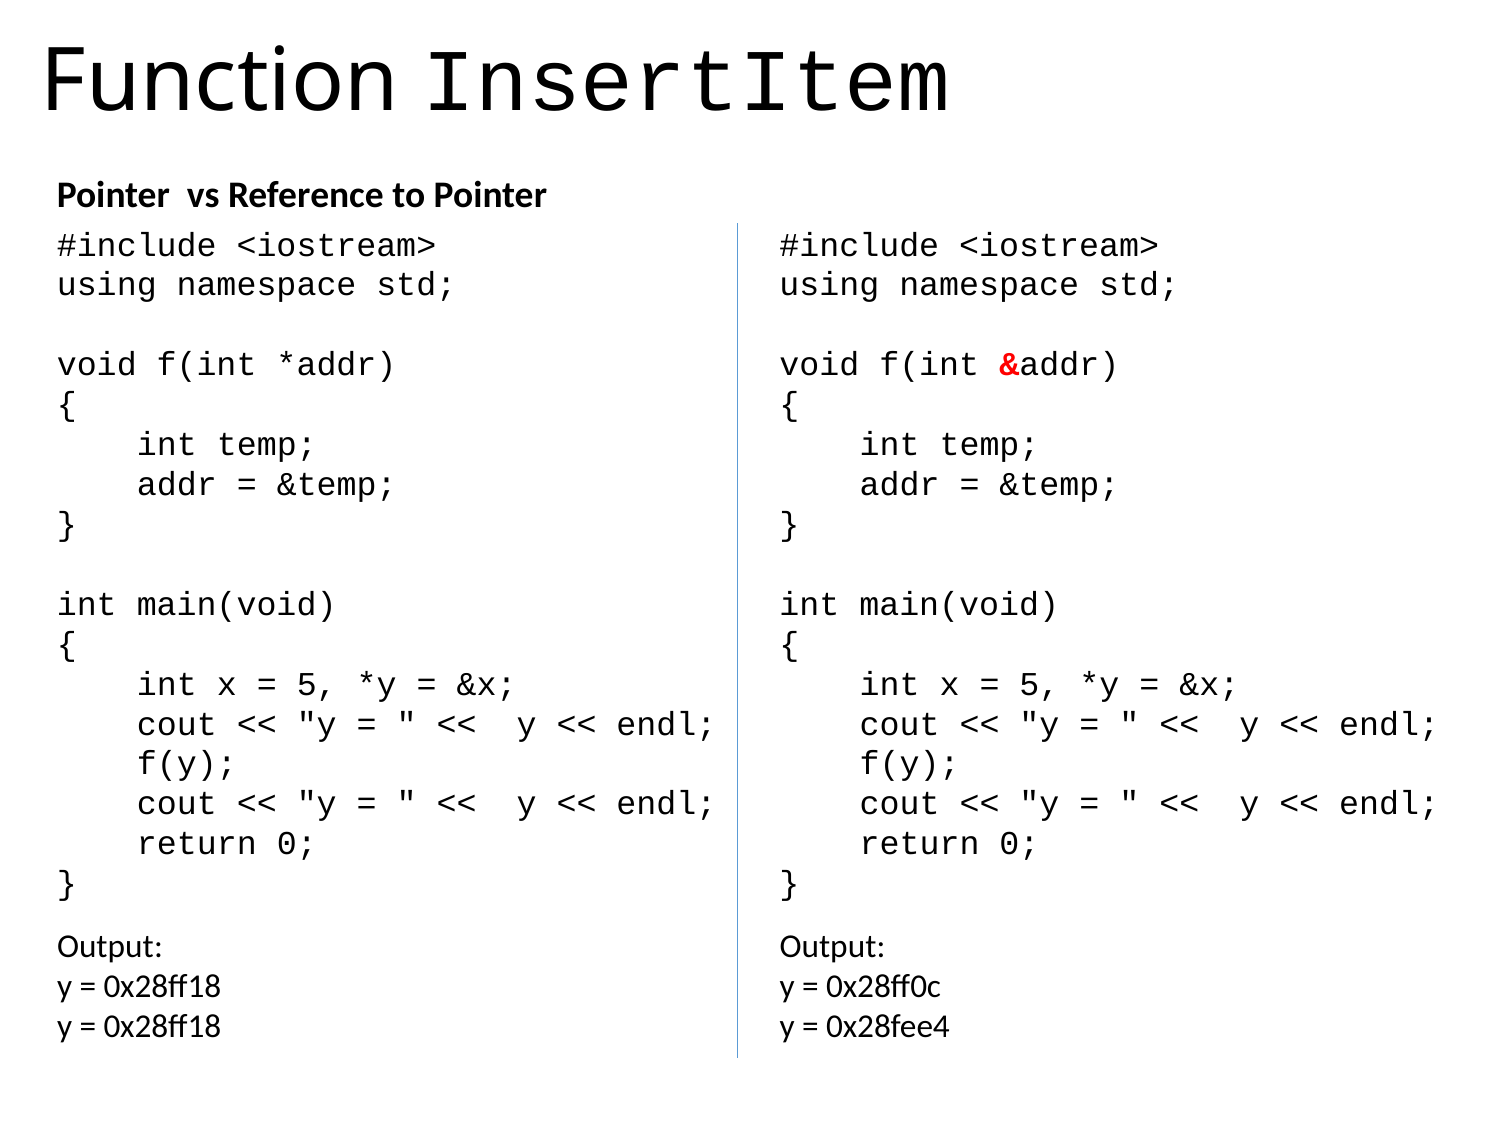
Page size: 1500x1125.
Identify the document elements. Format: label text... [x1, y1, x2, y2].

text_box #include <iostream> using namespace std; void f(int &addr) { int temp; addr = &temp; } int main(void) { int x = 5, *y = &x; cout << "y = " << y << endl; f(y); cout << "y = " << y << endl; return 0; } [764, 215, 1462, 909]
text_box Pointer vs Reference to Pointer [42, 162, 1133, 223]
text_box #include <iostream> using namespace std; void f(int *addr) { int temp; addr = &temp; } int main(void) { int x = 5, *y = &x; cout << "y = " << y << endl; f(y); cout << "y = " << y << endl; return 0; } [42, 223, 737, 909]
title Function InsertItem [25, 26, 1469, 138]
text_box Output: y = 0x28ff0c y = 0x28fee4 [764, 917, 1114, 1052]
text_box Output: y = 0x28ff18 y = 0x28ff18 [42, 917, 391, 1052]
